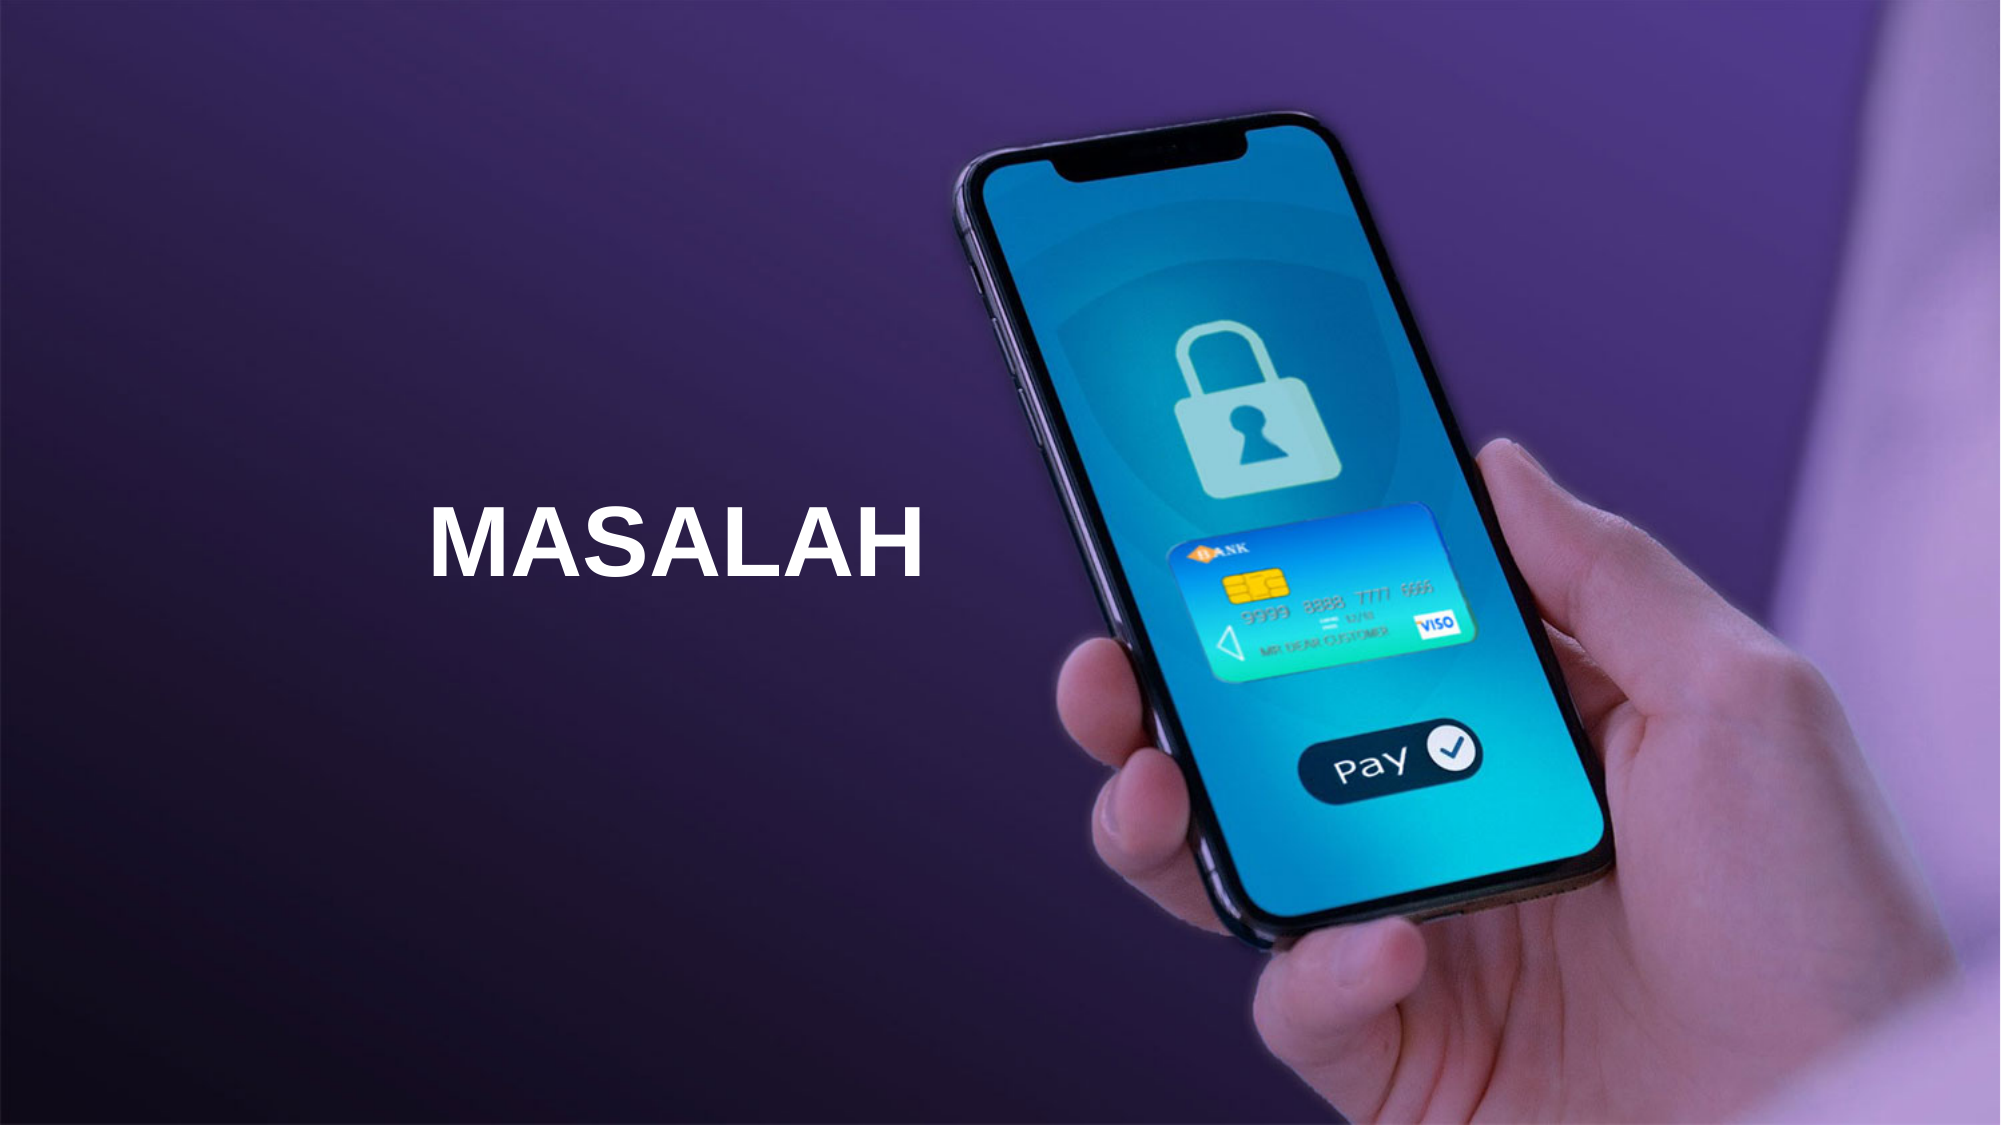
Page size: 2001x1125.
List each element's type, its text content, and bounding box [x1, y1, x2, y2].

text_box MASALAH [158, 469, 943, 605]
picture [0, 0, 2001, 1125]
